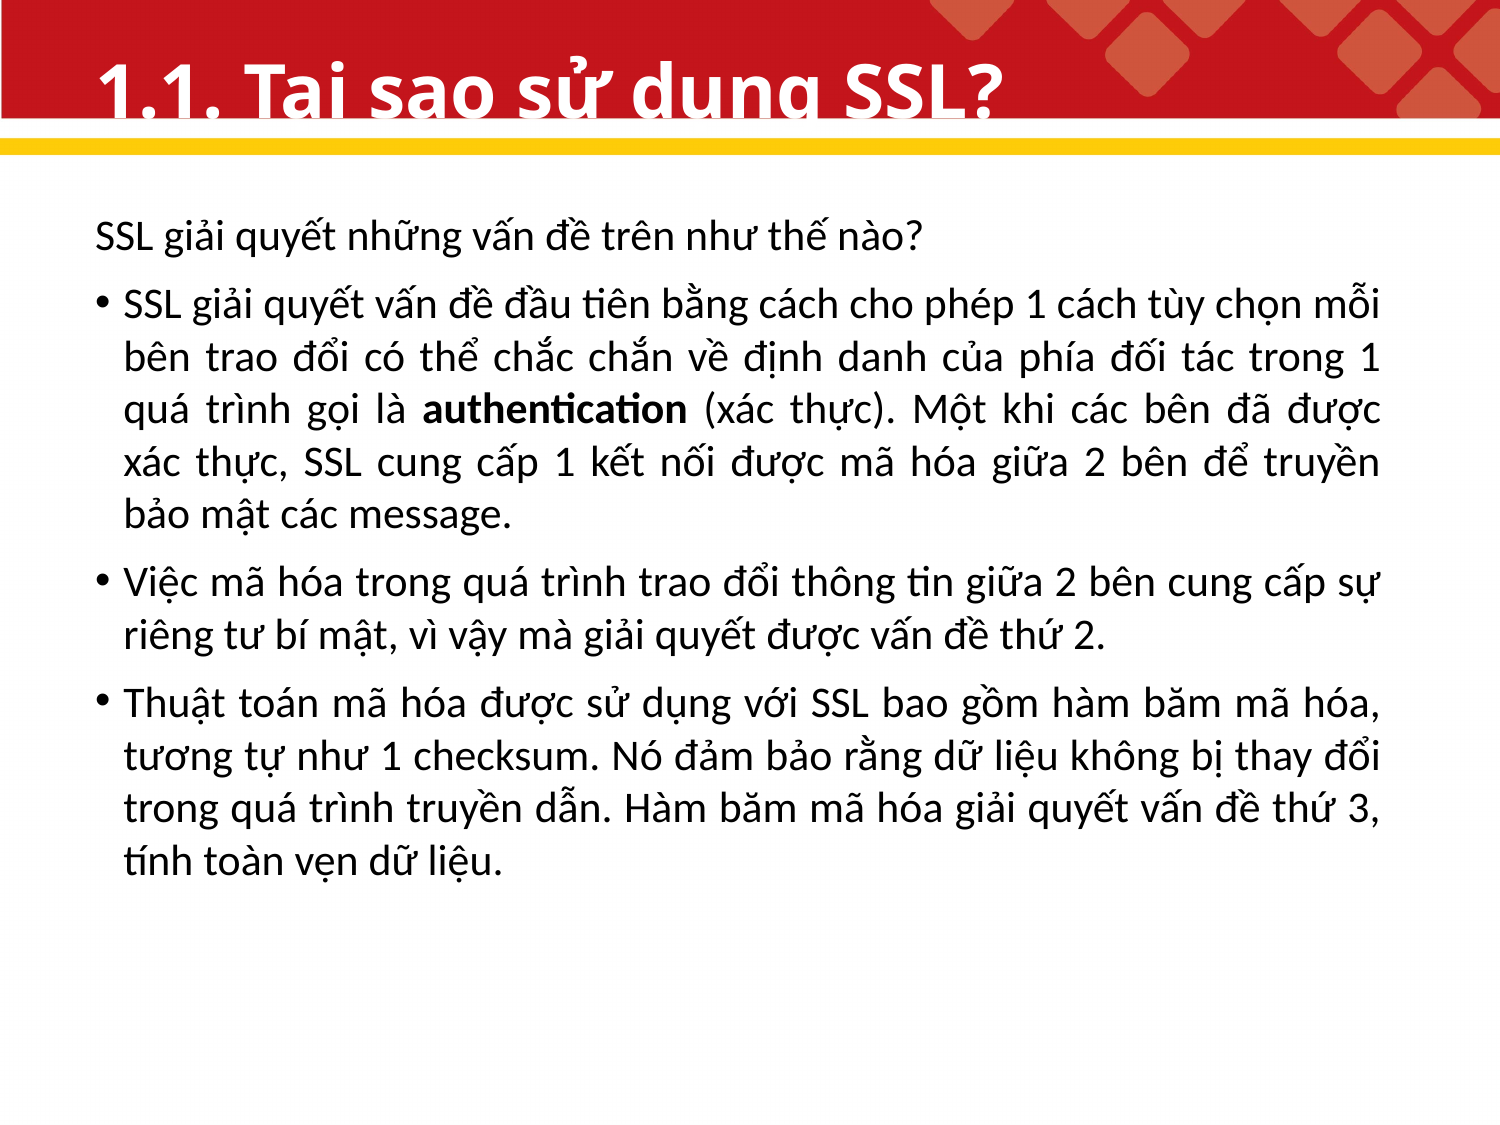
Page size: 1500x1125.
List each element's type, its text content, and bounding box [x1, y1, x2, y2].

list SSL giải quyết những vấn đề trên như thế nào? SSL giải quyết vấn đề đầu tiên bằng cách cho phép 1 cách tùy chọn mỗi bên trao đổi có thể chắc chắn về định danh của phía đối tác trong 1 quá trình gọi là authentication (xác thực). Một khi các bên đã được xác thực, SSL cung cấp 1 kết nối được mã hóa giữa 2 bên để truyền bảo mật các message. Việc mã hóa trong quá trình trao đổi thông tin giữa 2 bên cung cấp sự riêng tư bí mật, vì vậy mà giải quyết được vấn đề thứ 2. Thuật toán mã hóa được sử dụng với SSL bao gồm hàm băm mã hóa, tương tự như 1 checksum. Nó đảm bảo rằng dữ liệu không bị thay đổi trong quá trình truyền dẫn. Hàm băm mã hóa giải quyết vấn đề thứ 3, tính toàn vẹn dữ liệu. [80, 199, 1397, 1004]
title 1.1. Tại sao sử dụng SSL? [80, 0, 1397, 199]
picture [0, 0, 1500, 1125]
